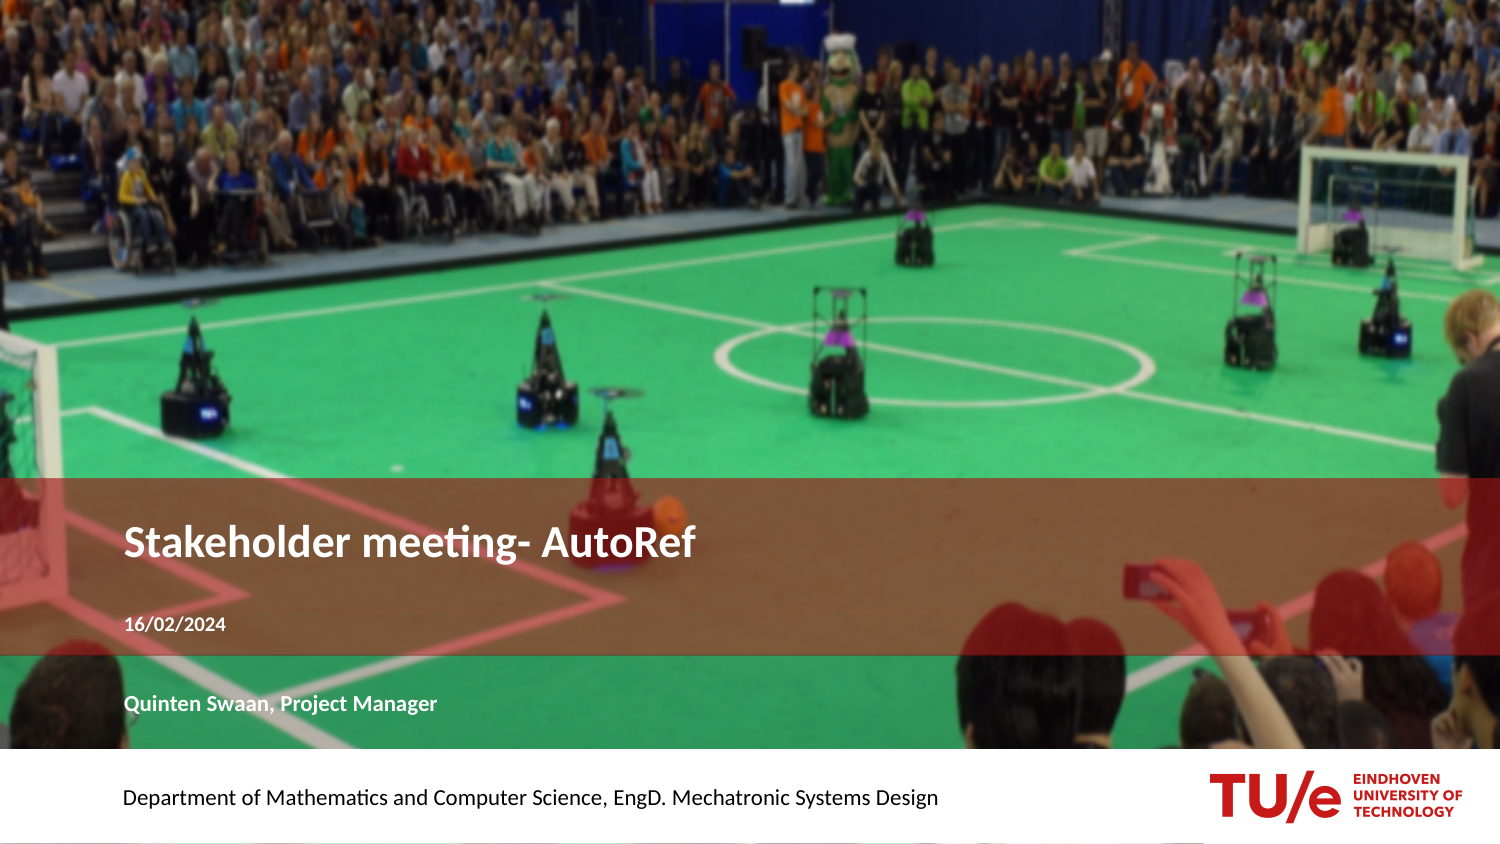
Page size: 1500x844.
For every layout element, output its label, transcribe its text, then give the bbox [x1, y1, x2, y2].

subtitle 16/02/2024 [0, 608, 1500, 654]
picture [0, 0, 1500, 478]
list Quinten Swaan, Project Manager [0, 654, 1500, 750]
list Department of Mathematics and Computer Science, EngD. Mechatronic Systems Design [0, 749, 1205, 844]
title Stakeholder meeting- AutoRef [0, 478, 1500, 608]
picture [1205, 750, 1500, 844]
